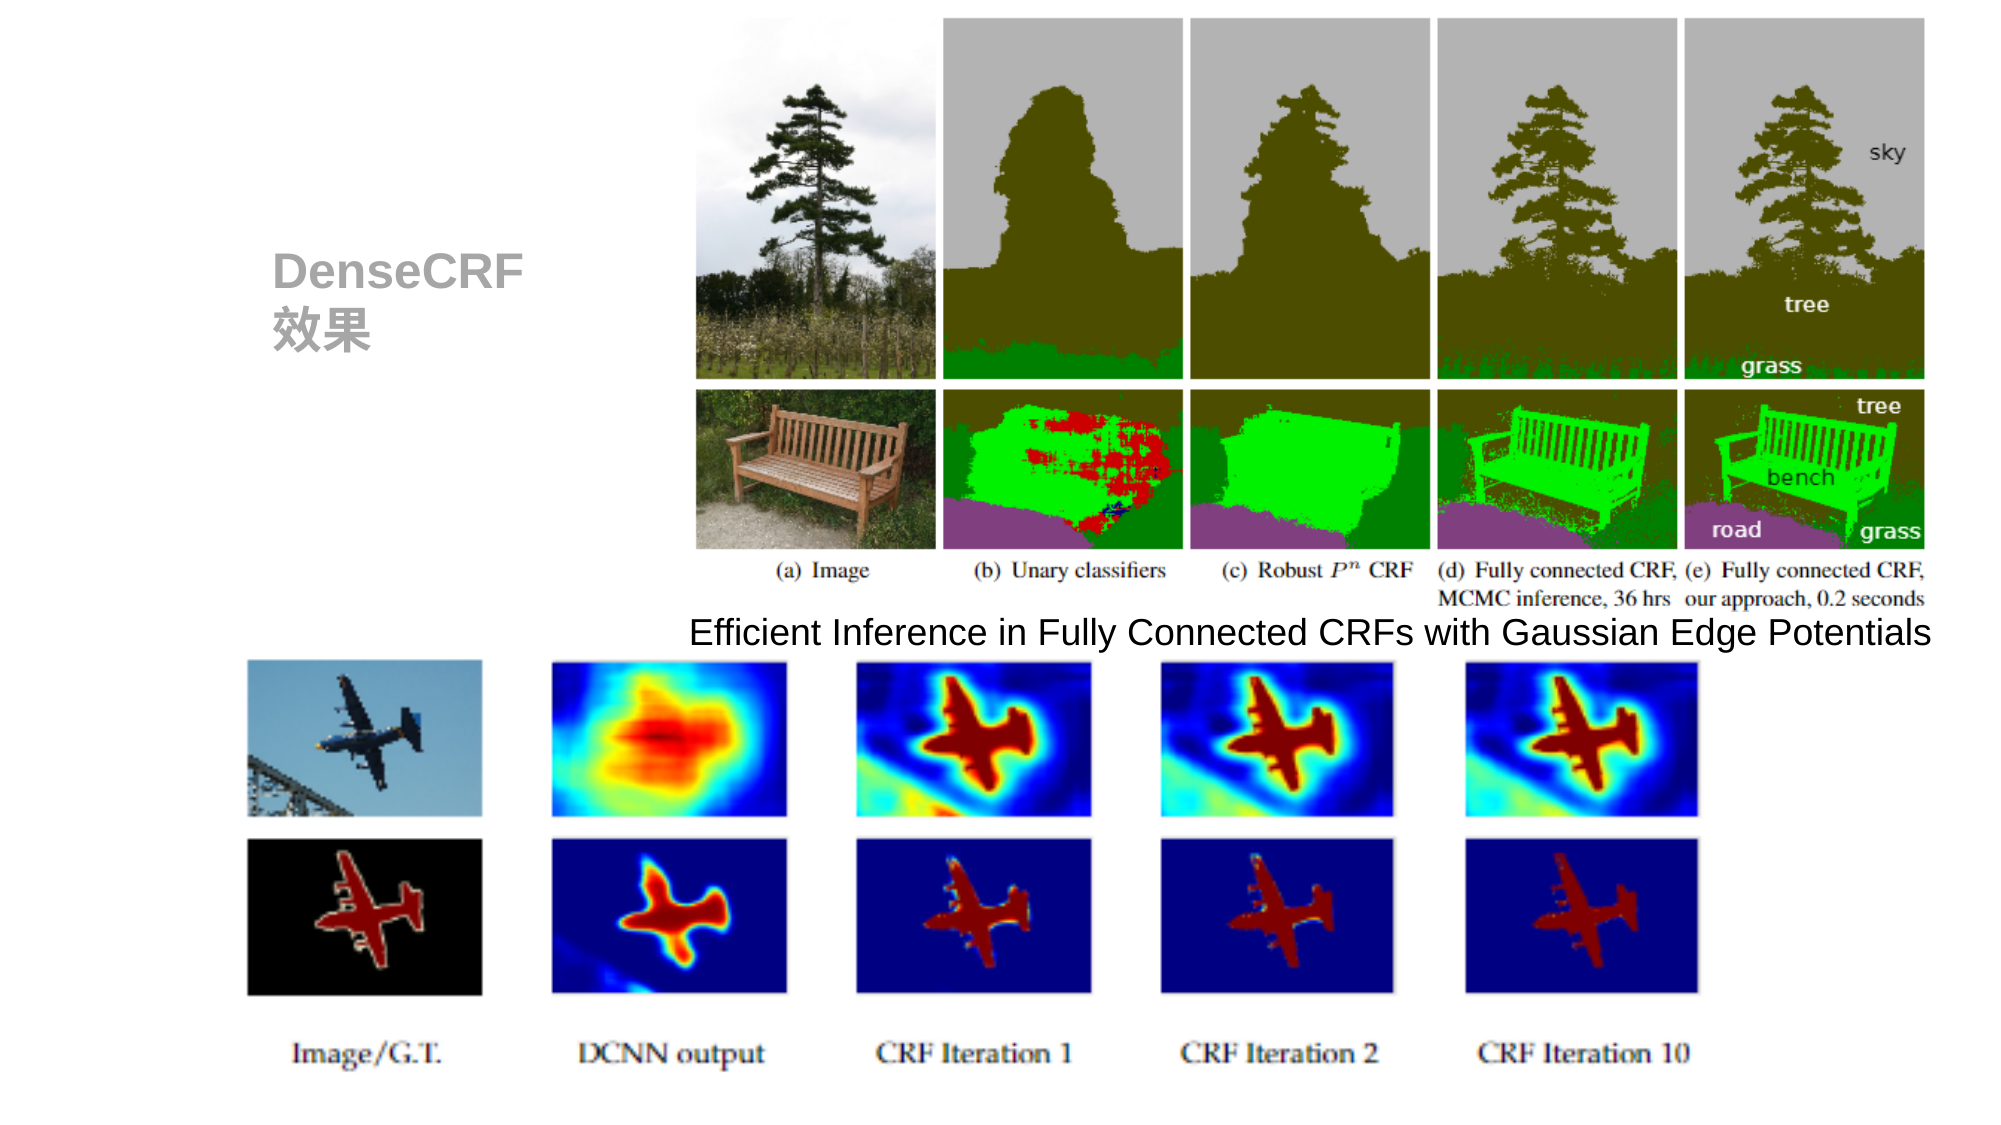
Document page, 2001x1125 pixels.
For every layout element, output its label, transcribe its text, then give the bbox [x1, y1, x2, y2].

text_box DenseCRF 效果 [257, 231, 540, 366]
text_box Efficient Inference in Fully Connected CRFs with Gaussian Edge Potentials [674, 600, 2000, 660]
picture [186, 630, 1718, 1125]
picture [674, 0, 1944, 612]
